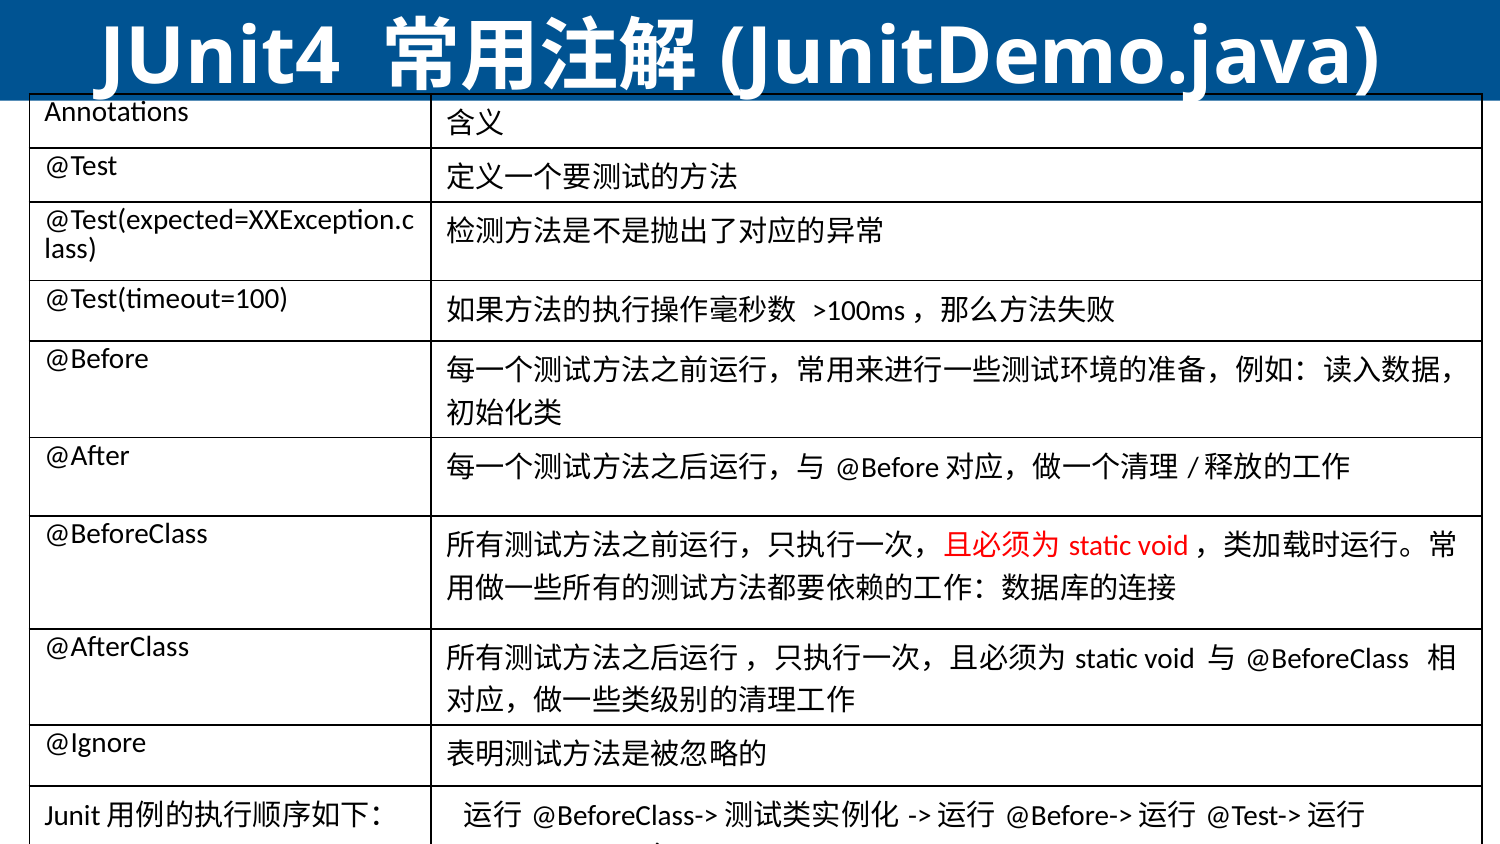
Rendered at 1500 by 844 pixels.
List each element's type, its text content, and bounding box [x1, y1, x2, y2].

table_cell @AfterClass [30, 630, 430, 724]
table_cell 每一个测试方法之后运行，与@Before对应，做一个清理/释放的工作 [432, 438, 1481, 515]
table_cell 检测方法是不是抛出了对应的异常 [432, 203, 1481, 280]
table_cell 定义一个要测试的方法 [432, 149, 1481, 201]
table_cell 所有测试方法之前运行，只执行一次，且必须为static void，类加载时运行。常用做一些所有的测试方法都要依赖的工作：数据库的连接 [432, 517, 1481, 628]
table_cell 每一个测试方法之前运行，常用来进行一些测试环境的准备，例如：读入数据，初始化类 [432, 342, 1481, 437]
title JUnit4 常用注解(JunitDemo.java) [64, 0, 1415, 120]
table_cell Junit用例的执行顺序如下： [30, 787, 430, 844]
table_cell @Before [30, 342, 430, 437]
table_cell 如果方法的执行操作毫秒数 >100ms，那么方法失败 [432, 281, 1481, 340]
table_cell @Test(expected=XXException.class) [30, 203, 430, 280]
table_cell @Test [30, 149, 430, 201]
table_cell @After [30, 438, 430, 515]
table_header Annotations [30, 95, 430, 147]
table_cell 运行@BeforeClass->测试类实例化->运行@Before->运行@Test->运行@After->运行@AfterClass [432, 787, 1481, 844]
table_cell 表明测试方法是被忽略的 [432, 726, 1481, 785]
table_header 含义 [432, 95, 1481, 147]
table_cell 所有测试方法之后运行 ，只执行一次，且必须为static void 与@BeforeClass 相对应，做一些类级别的清理工作 [432, 630, 1481, 724]
table_cell @Ignore [30, 726, 430, 785]
table_cell @BeforeClass [30, 517, 430, 628]
table_cell @Test(timeout=100) [30, 281, 430, 340]
